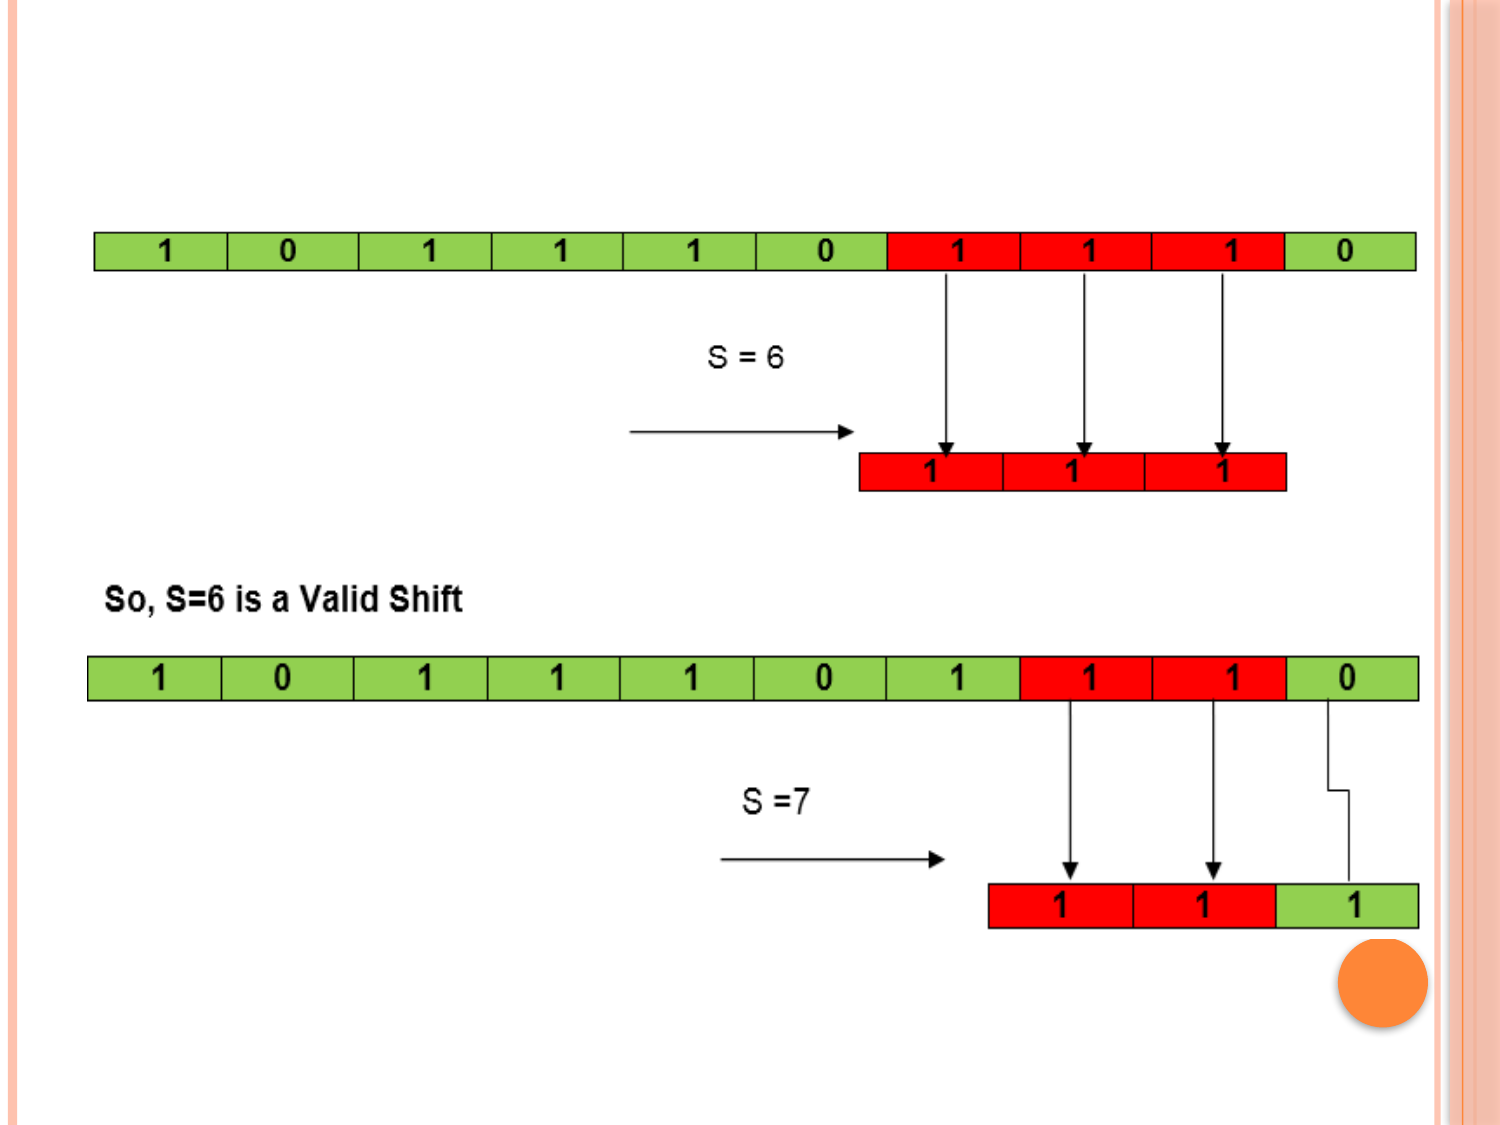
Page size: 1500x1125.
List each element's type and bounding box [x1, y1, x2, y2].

picture [86, 224, 1425, 498]
picture [86, 574, 1426, 940]
